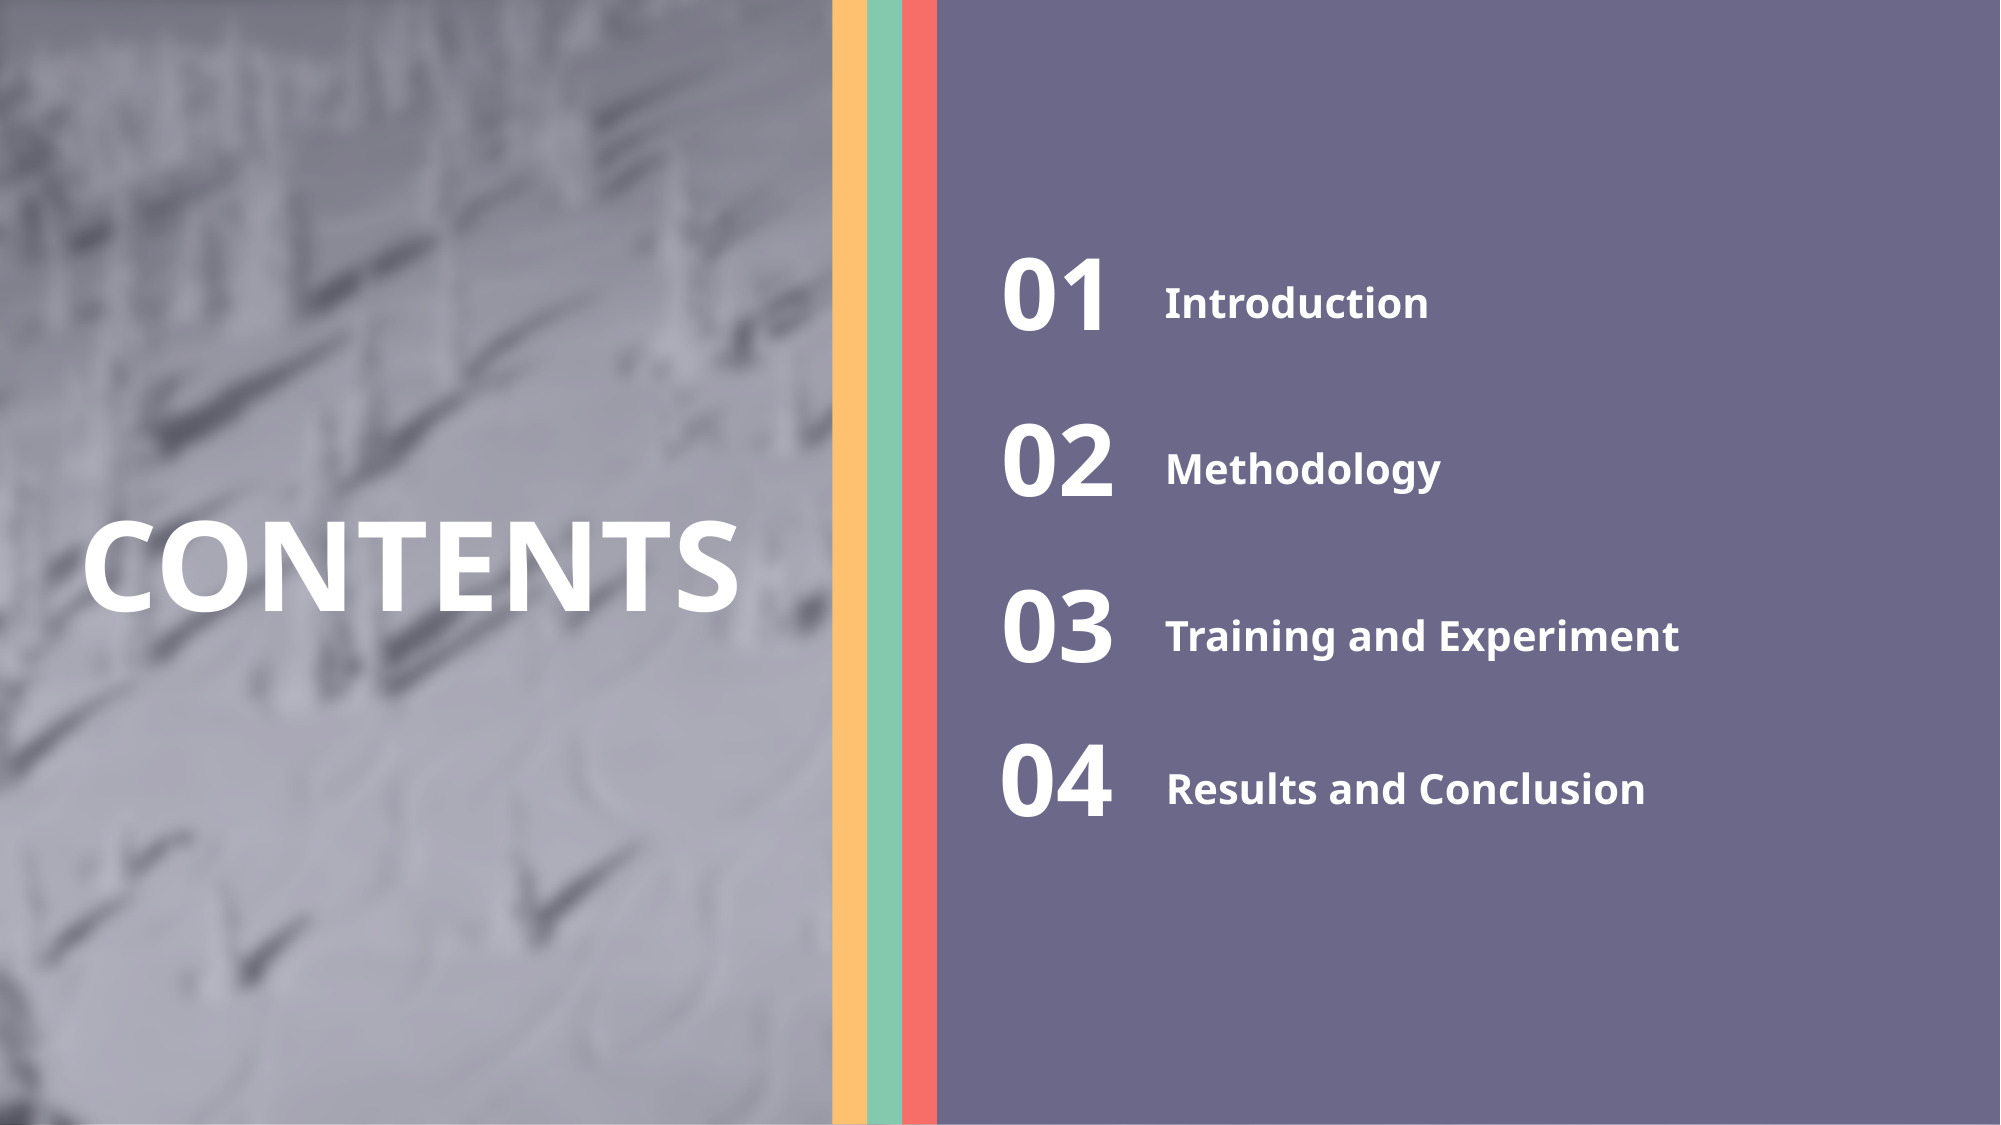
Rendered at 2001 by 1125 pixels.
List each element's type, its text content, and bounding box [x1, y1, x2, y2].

text_box Methodology [1150, 420, 1695, 500]
text_box 04 [985, 709, 1130, 845]
text_box Results and Conclusion [1150, 740, 2000, 821]
text_box CONTENTS [63, 479, 758, 644]
text_box Introduction [1150, 254, 1695, 334]
text_box 02 [986, 389, 1131, 524]
text_box 01 [986, 223, 1131, 358]
text_box Training and Experiment [1150, 587, 2000, 668]
text_box 03 [986, 555, 1131, 691]
